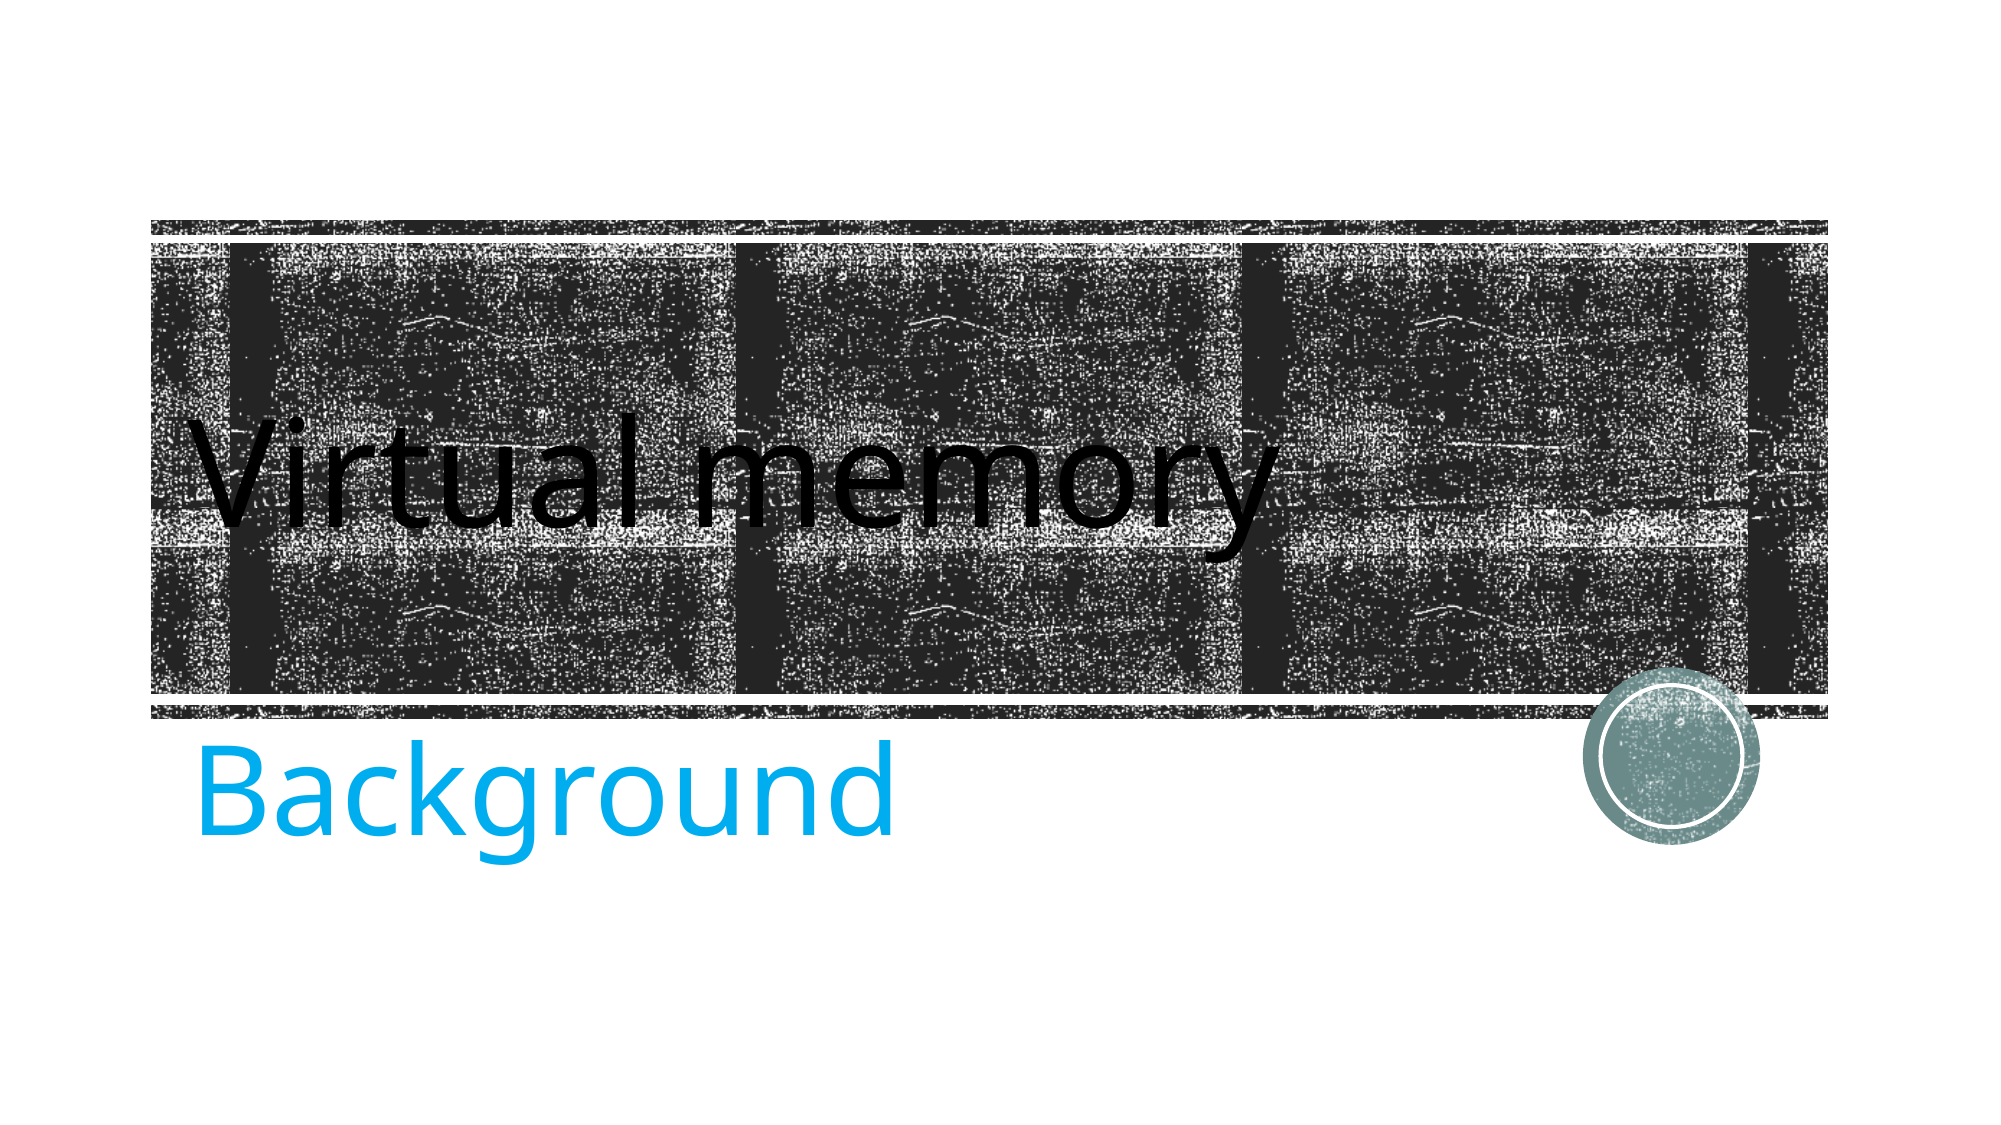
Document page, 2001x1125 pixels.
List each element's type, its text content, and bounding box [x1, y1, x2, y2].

subtitle Background [175, 720, 1470, 896]
title Virtual memory [172, 234, 1808, 733]
